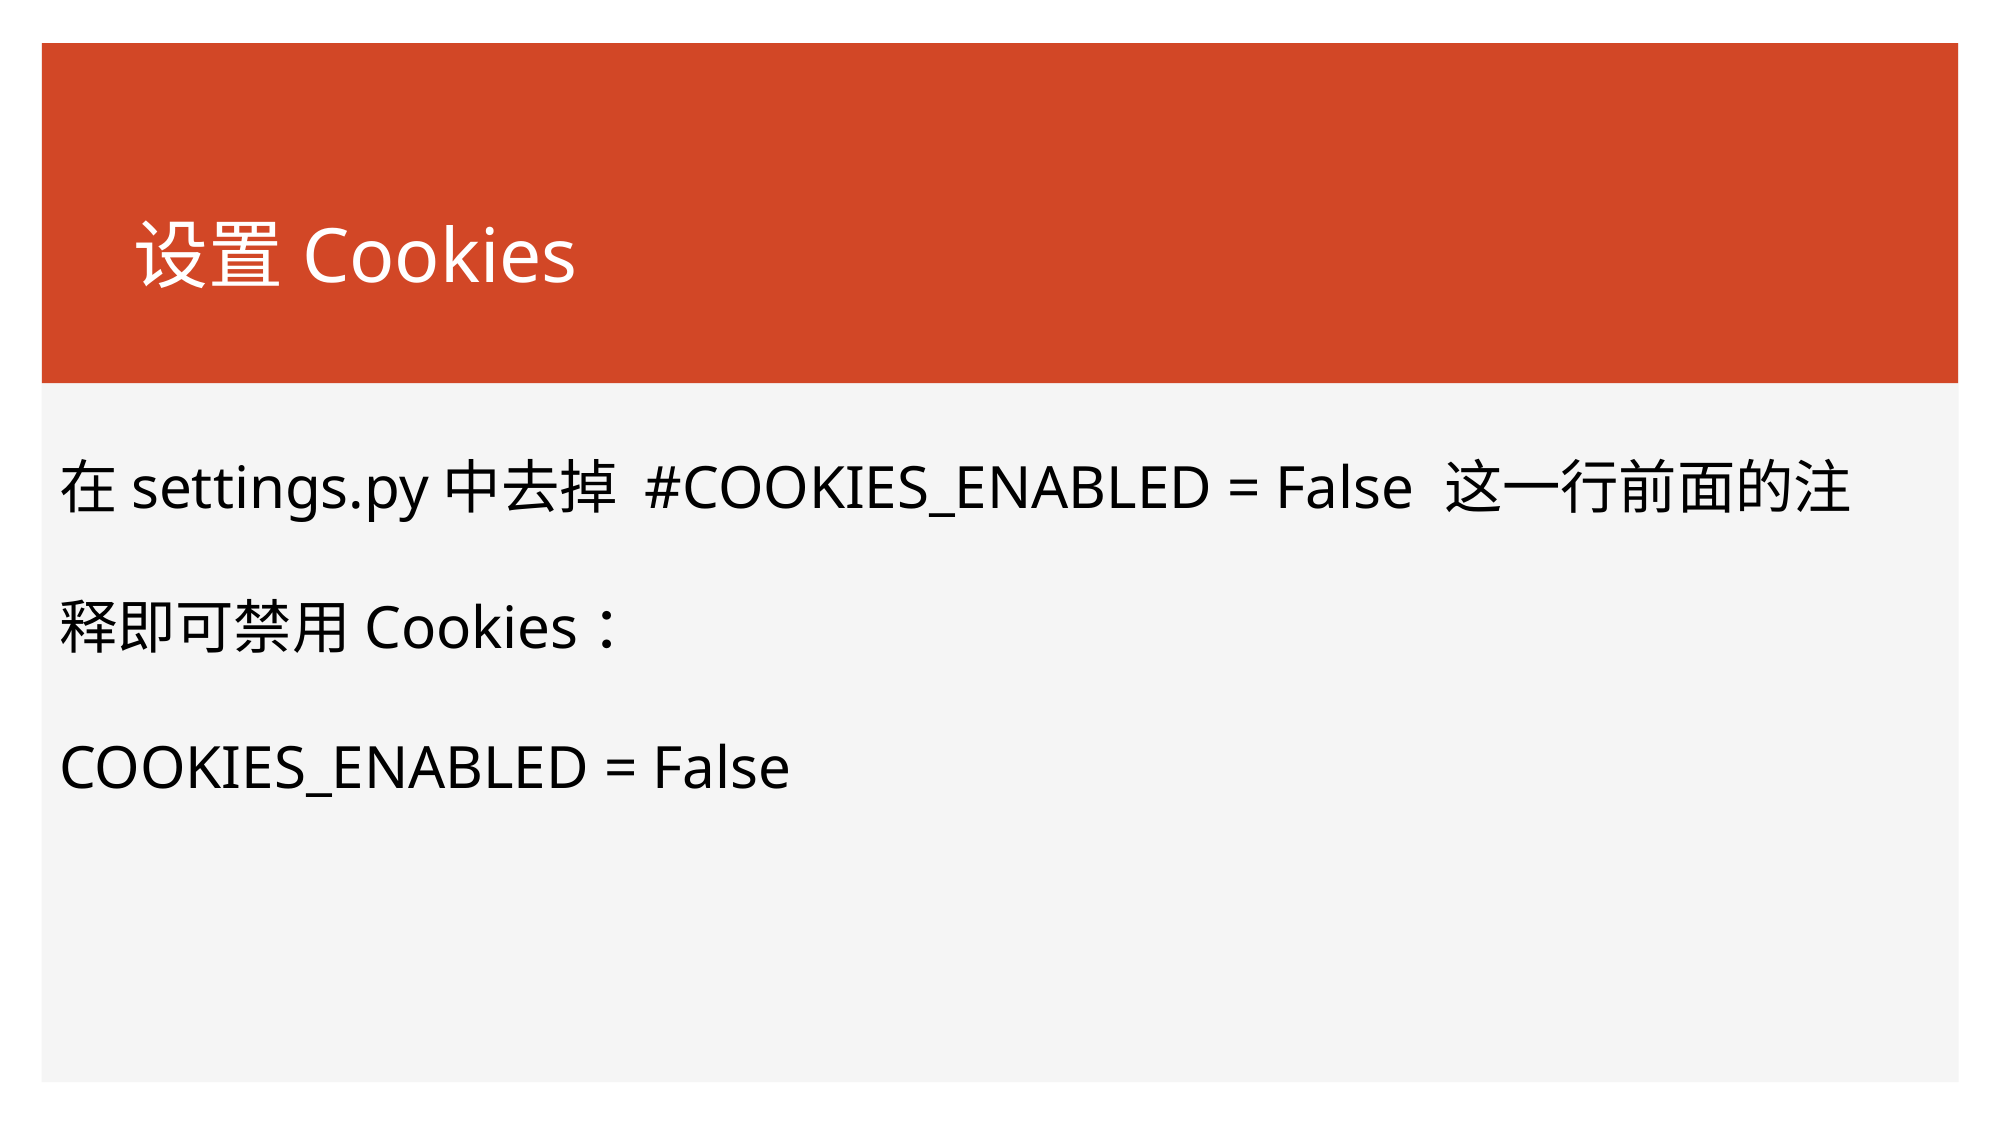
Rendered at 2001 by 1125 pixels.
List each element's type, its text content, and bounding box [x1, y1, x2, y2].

title 设置Cookies [119, 200, 1770, 306]
text_box 在settings.py中去掉 #COOKIES_ENABLED = False 这一行前面的注释即可禁用Cookies： COOKIES_ENABLED = False [44, 372, 1922, 948]
